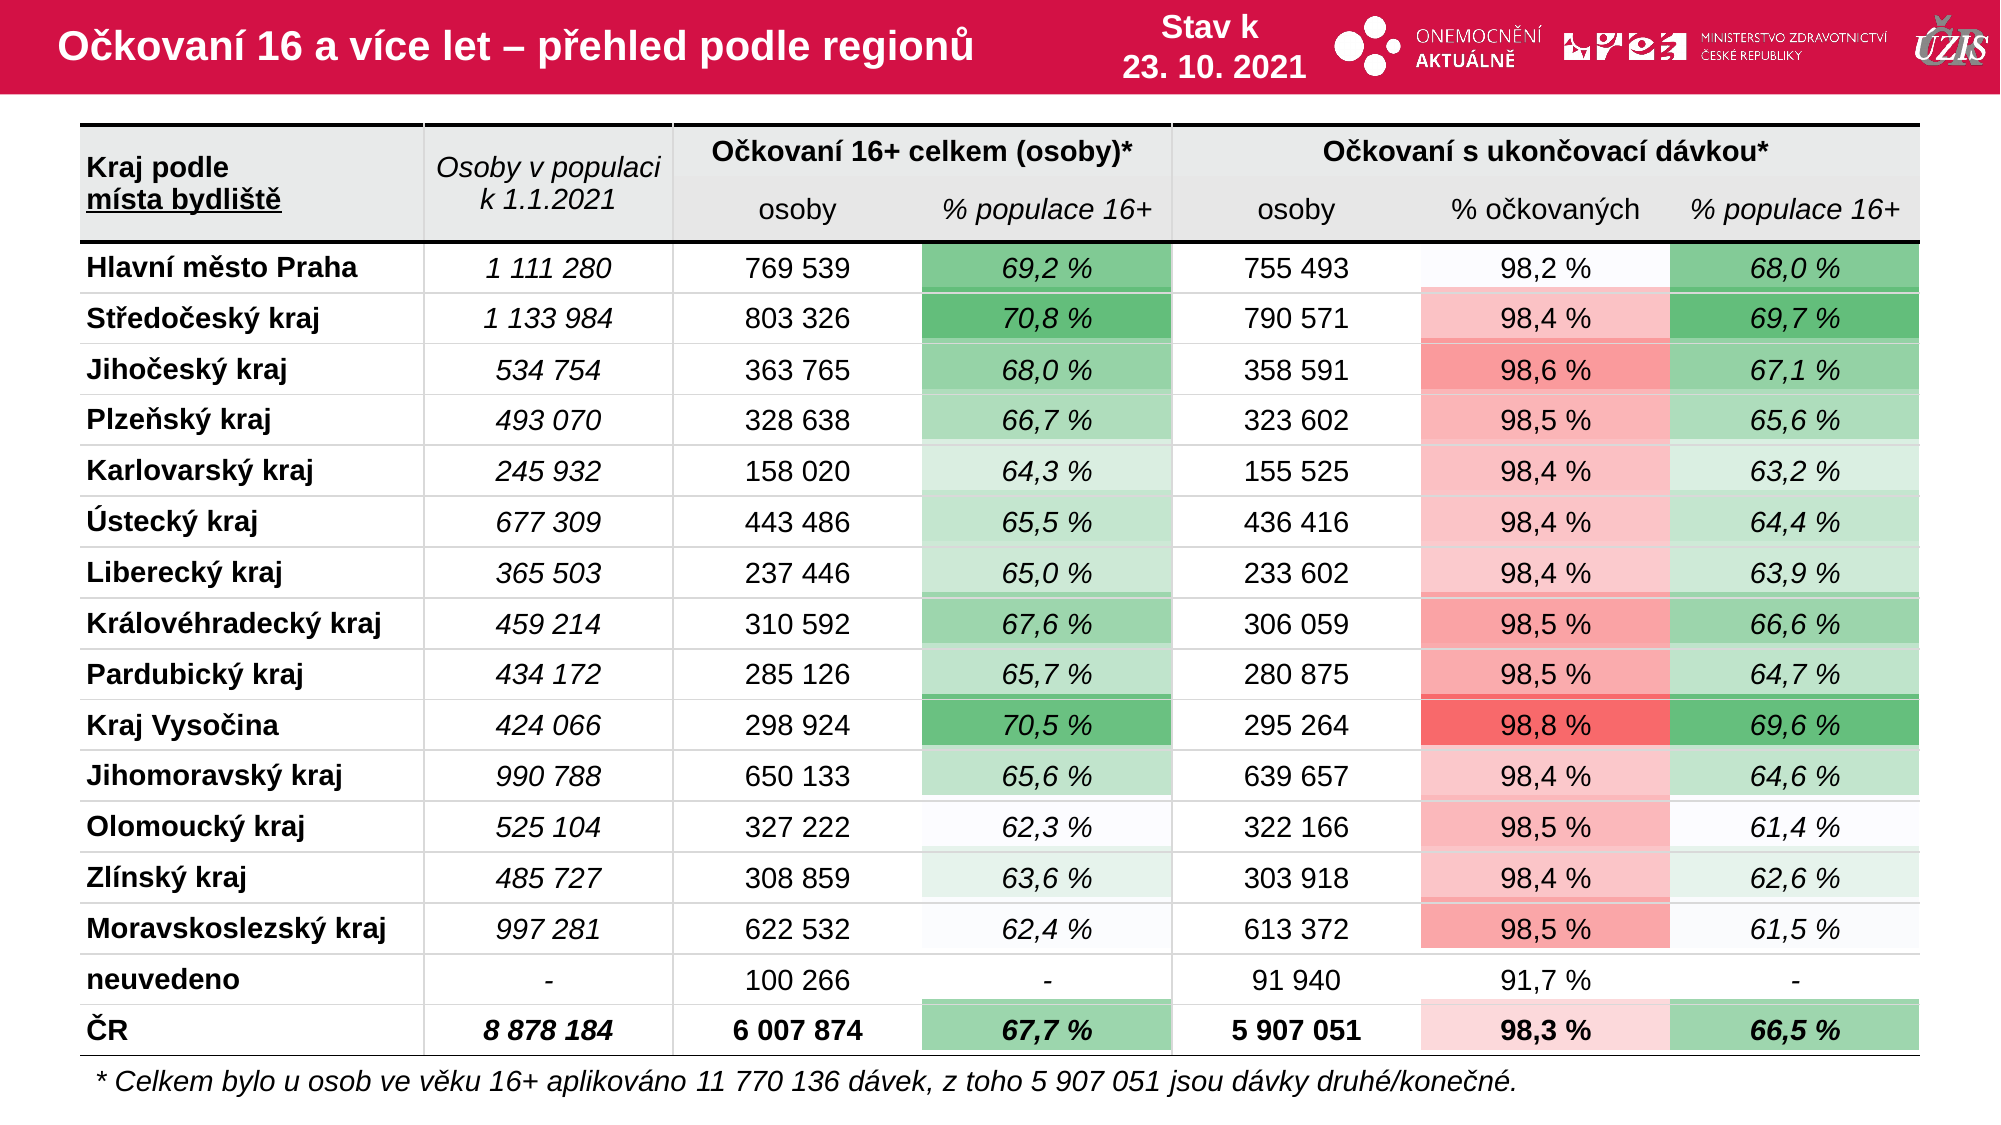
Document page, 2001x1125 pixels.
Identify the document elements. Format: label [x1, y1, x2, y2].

table_cell [1173, 244, 1920, 292]
table_cell [674, 700, 1171, 749]
picture [1341, 16, 1542, 76]
table_cell [80, 1005, 423, 1055]
table_cell [425, 904, 672, 953]
table_cell [674, 497, 1171, 546]
table_cell [674, 1005, 1171, 1055]
table_cell [1173, 700, 1920, 749]
table_cell [80, 650, 423, 699]
table_cell [674, 176, 1171, 240]
table_header [674, 127, 1171, 176]
table_cell [1173, 395, 1920, 444]
table_cell [80, 904, 423, 953]
table_cell [674, 244, 1171, 292]
table_cell [425, 344, 672, 394]
table_cell [425, 599, 672, 648]
table_cell [674, 395, 1171, 444]
table_cell [1173, 548, 1920, 597]
table_cell [425, 497, 672, 546]
title [42, 0, 1262, 95]
table_cell [1173, 599, 1920, 648]
table_cell [80, 548, 423, 597]
table_cell [80, 497, 423, 546]
table_cell [80, 599, 423, 648]
table_cell [425, 548, 672, 597]
table_cell [80, 751, 423, 800]
table_cell [80, 446, 423, 495]
table_cell [425, 700, 672, 749]
table_header [80, 127, 423, 240]
table_cell [1173, 751, 1920, 800]
table_cell [425, 853, 672, 902]
table_cell [80, 955, 423, 1004]
table_cell [674, 853, 1171, 902]
picture [1915, 15, 1989, 66]
text_box [1088, 0, 1341, 93]
table_cell [425, 650, 672, 699]
table_cell [425, 244, 672, 292]
table_cell [425, 802, 672, 851]
table_cell [674, 344, 1171, 394]
table_cell [425, 294, 672, 343]
table_cell [674, 294, 1171, 343]
table_cell [674, 904, 1171, 953]
table_cell [674, 599, 1171, 648]
table_cell [1173, 497, 1920, 546]
table_cell [1173, 955, 1920, 1004]
table_cell [1173, 294, 1920, 343]
table_cell [674, 751, 1171, 800]
table_cell [1173, 1005, 1920, 1055]
table_cell [1173, 802, 1920, 851]
table_cell [425, 751, 672, 800]
table_cell [674, 446, 1171, 495]
table_cell [674, 802, 1171, 851]
table_cell [674, 650, 1171, 699]
table_header [425, 127, 672, 240]
table_cell [1173, 904, 1920, 953]
table_cell [425, 395, 672, 444]
table_cell [1173, 176, 1920, 240]
table_cell [80, 344, 423, 394]
table_cell [80, 853, 423, 902]
table_cell [80, 294, 423, 343]
table_cell [425, 446, 672, 495]
table_cell [425, 955, 672, 1004]
table_cell [1173, 446, 1920, 495]
table_cell [1173, 344, 1920, 394]
table_cell [674, 548, 1171, 597]
table_cell [80, 395, 423, 444]
table_cell [80, 244, 423, 292]
picture [1563, 31, 1888, 60]
table_cell [425, 1005, 672, 1055]
table_cell [80, 700, 423, 749]
table_cell [1173, 650, 1920, 699]
table_cell [1173, 853, 1920, 902]
table_cell [80, 802, 423, 851]
table_header [1173, 127, 1920, 176]
table_cell [674, 955, 1171, 1004]
text_box [80, 1055, 1871, 1105]
